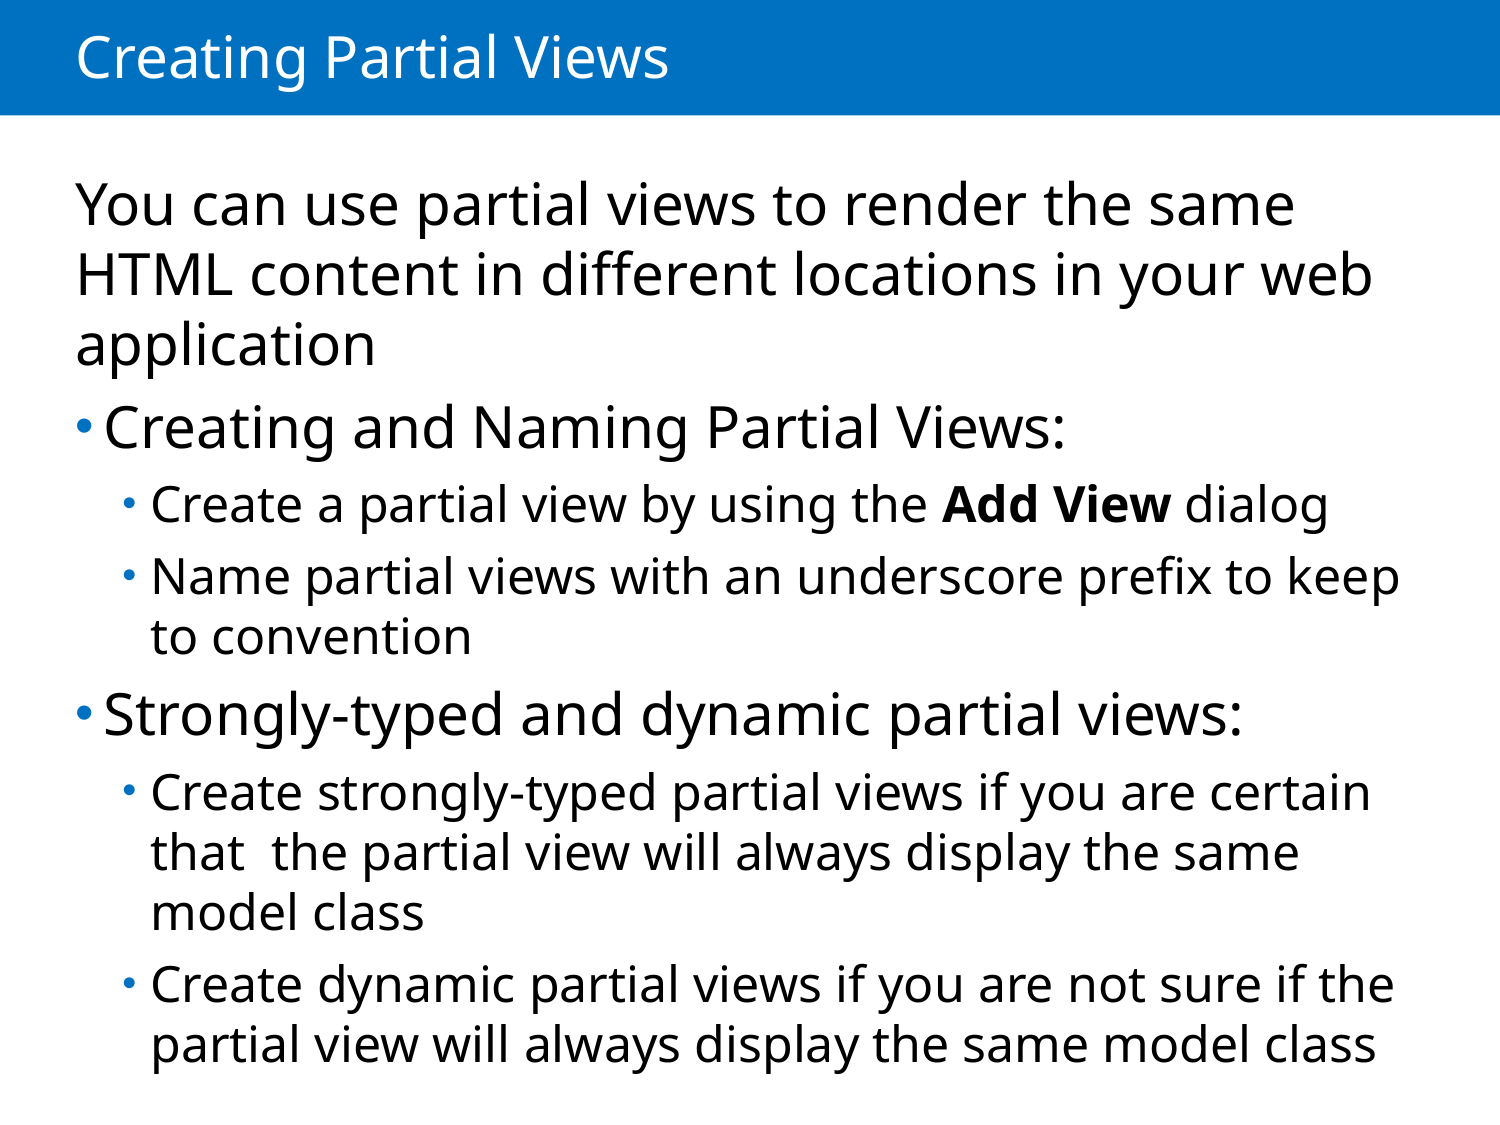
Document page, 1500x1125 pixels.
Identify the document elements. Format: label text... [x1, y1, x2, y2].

text_box You can use partial views to render the same HTML content in different locations in your web application Creating and Naming Partial Views: Create a partial view by using the Add View dialog Name partial views with an underscore prefix to keep to convention Strongly-typed and dynamic partial views: Create strongly-typed partial views if you are certain that the partial view will always display the same model class Create dynamic partial views if you are not sure if the partial view will always display the same model class [75, 167, 1408, 1073]
title Creating Partial Views [75, 0, 1351, 122]
